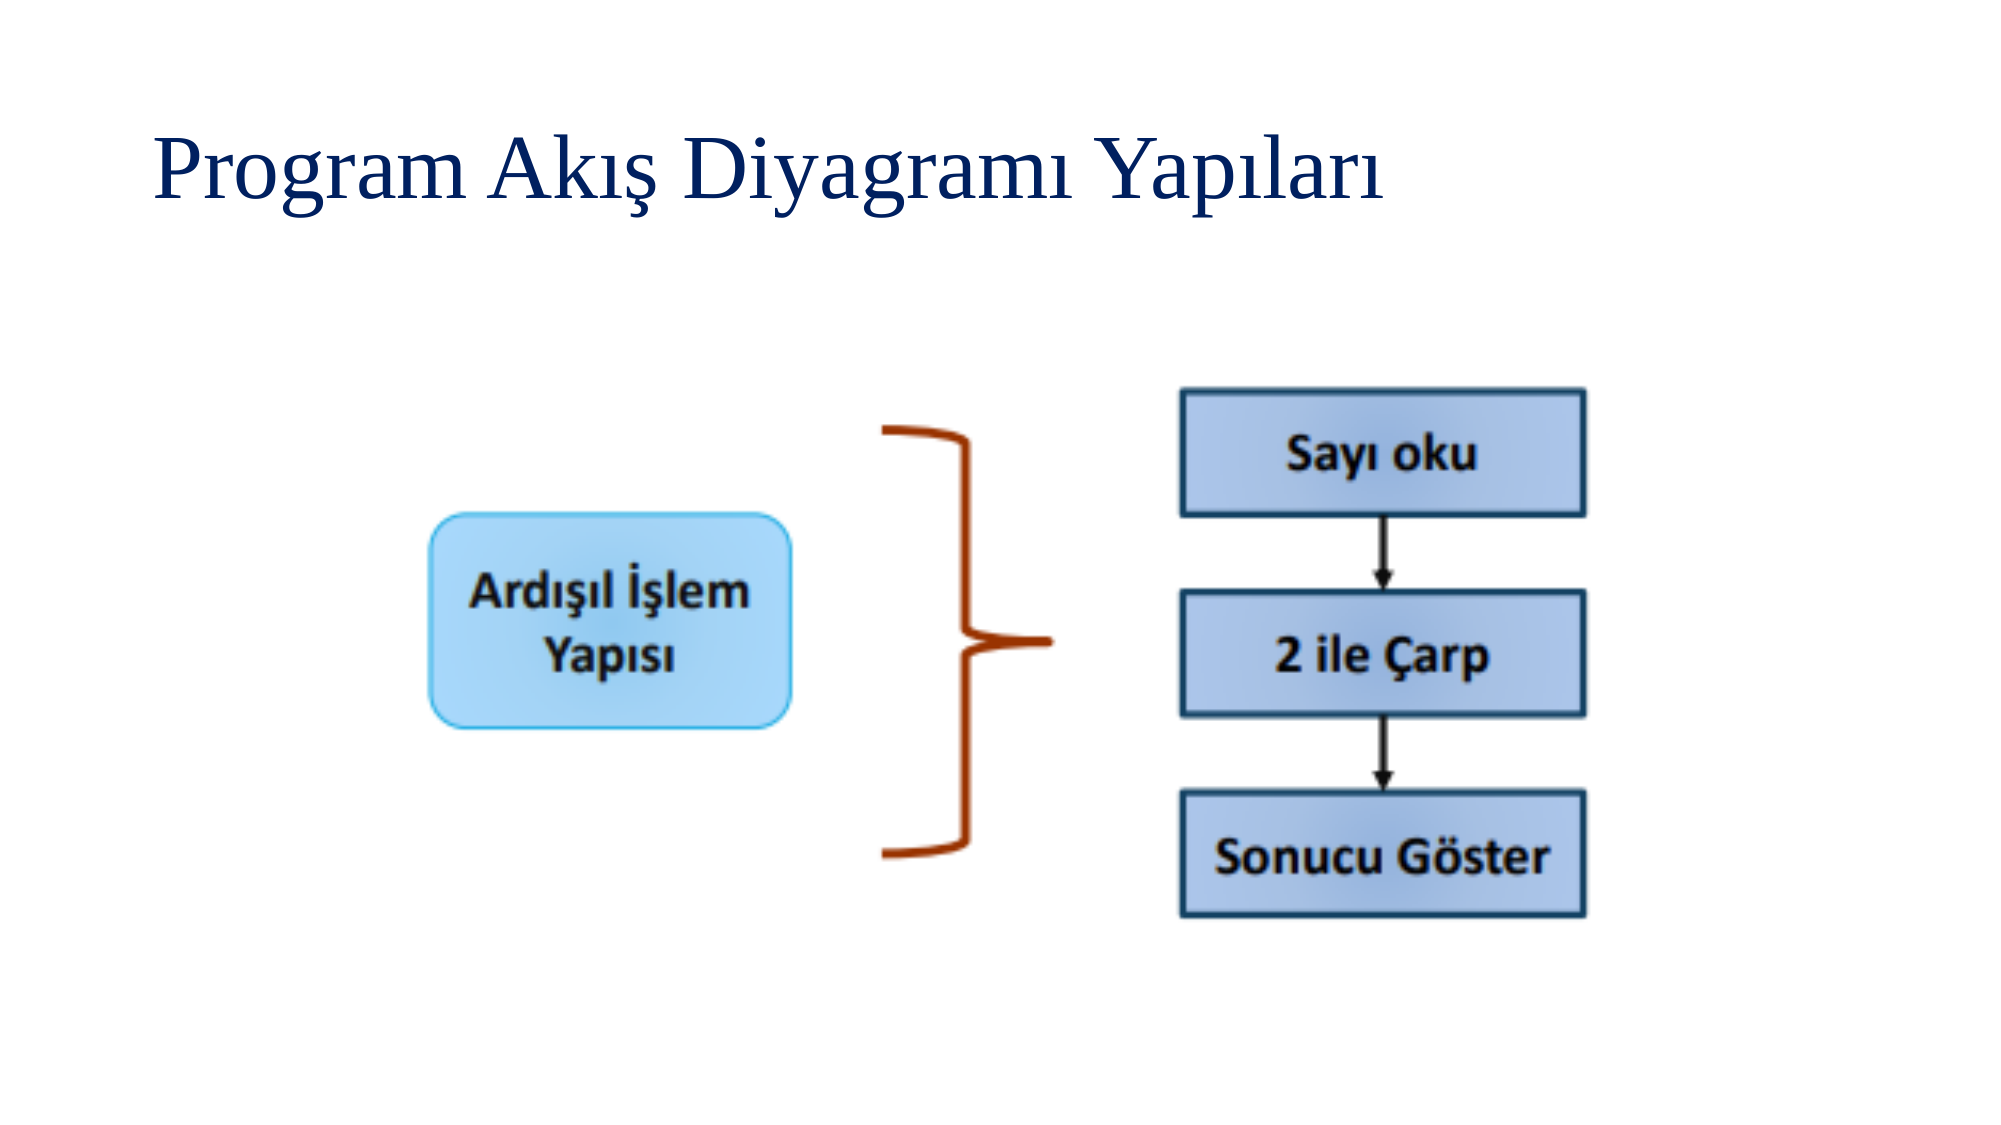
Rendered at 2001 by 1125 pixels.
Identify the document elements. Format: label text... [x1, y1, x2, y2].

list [278, 327, 1722, 1022]
title Program Akış Diyagramı Yapıları [137, 59, 1863, 278]
